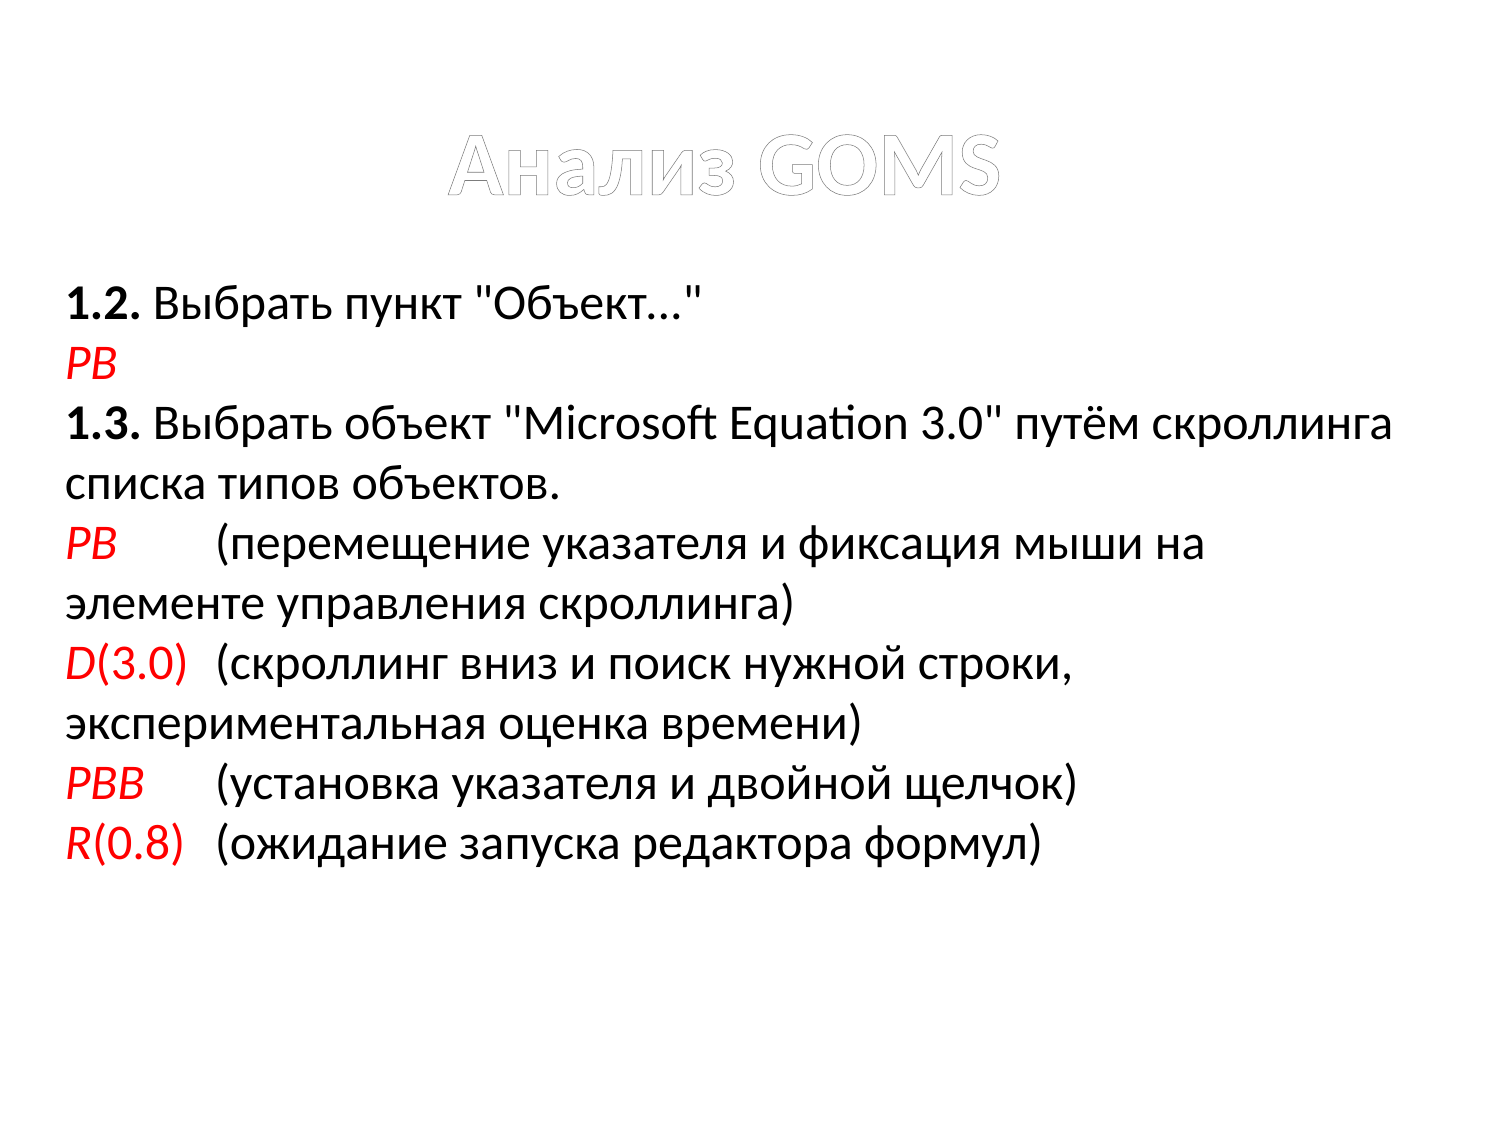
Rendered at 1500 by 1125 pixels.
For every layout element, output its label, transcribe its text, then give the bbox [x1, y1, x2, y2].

title Анализ GOMS [87, 37, 1363, 262]
text_box 1.2. Выбрать пункт "Объект..." PB 1.3. Выбрать объект "Microsoft Equation 3.0" путём скроллинга списка типов объектов. PB (перемещение указателя и фиксация мыши на элементе управления скроллинга) D(3.0) (скроллинг вниз и поиск нужной строки, экспериментальная оценка времени) PBB (установка указателя и двойной щелчок) R(0.8) (ожидание запуска редактора формул) [50, 262, 1425, 923]
